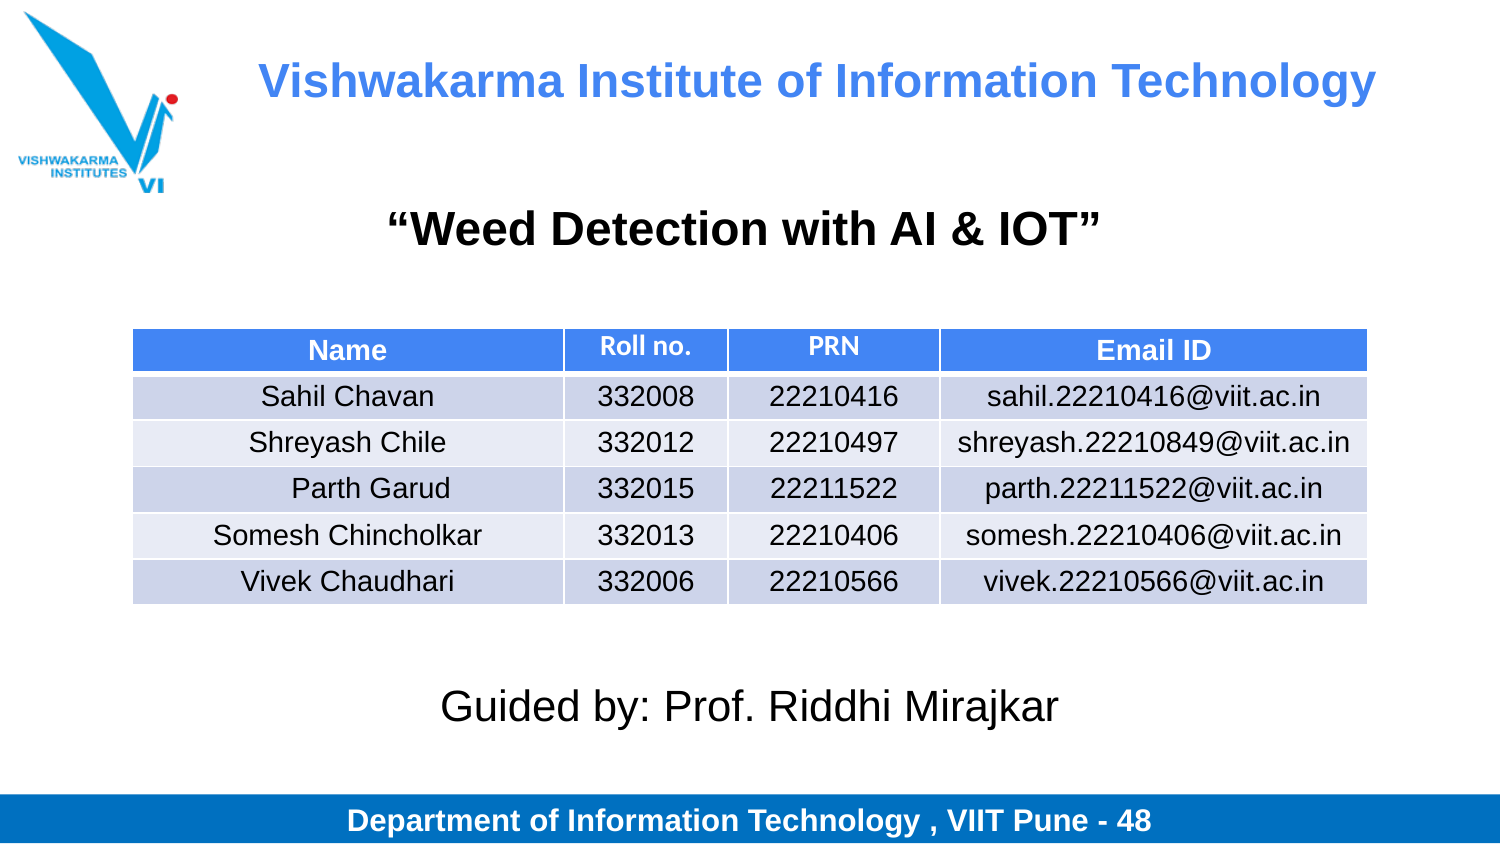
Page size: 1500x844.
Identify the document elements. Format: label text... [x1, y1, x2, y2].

table_cell 332006 [565, 560, 727, 604]
table_cell 22210416 [729, 377, 939, 419]
text_box Guided by: Prof. Riddhi Mirajkar [366, 671, 1134, 736]
table_cell 332015 [565, 467, 727, 512]
table_cell Vivek Chaudhari [133, 560, 563, 604]
table_cell Somesh Chincholkar [133, 514, 563, 558]
table_cell 22210497 [729, 421, 939, 466]
table_cell parth.22211522@viit.ac.in [941, 467, 1367, 512]
table_cell 332012 [565, 421, 727, 466]
table_cell 22211522 [729, 467, 939, 512]
table_cell Sahil Chavan [133, 377, 563, 419]
table_header Roll no. [565, 329, 727, 371]
table_cell sahil.22210416@viit.ac.in [941, 377, 1367, 419]
table_cell 22210406 [729, 514, 939, 558]
table_cell 22210566 [729, 560, 939, 604]
text_box Department of Information Technology , VIIT Pune - 48 [0, 794, 1500, 844]
text_box “Weed Detection with AI & IOT” [283, 191, 1193, 261]
table_cell shreyash.22210849@viit.ac.in [941, 421, 1367, 466]
text_box Vishwakarma Institute of Information Technology [191, 43, 1500, 113]
table_cell 332013 [565, 514, 727, 558]
table_cell 332008 [565, 377, 727, 419]
picture [18, 11, 188, 204]
table_header Name [133, 329, 563, 371]
table_header PRN [729, 329, 939, 371]
table_cell vivek.22210566@viit.ac.in [941, 560, 1367, 604]
table_cell somesh.22210406@viit.ac.in [941, 514, 1367, 558]
table_cell Shreyash Chile [133, 421, 563, 466]
table_header Email ID [941, 329, 1367, 371]
table_cell Parth Garud [133, 467, 563, 512]
